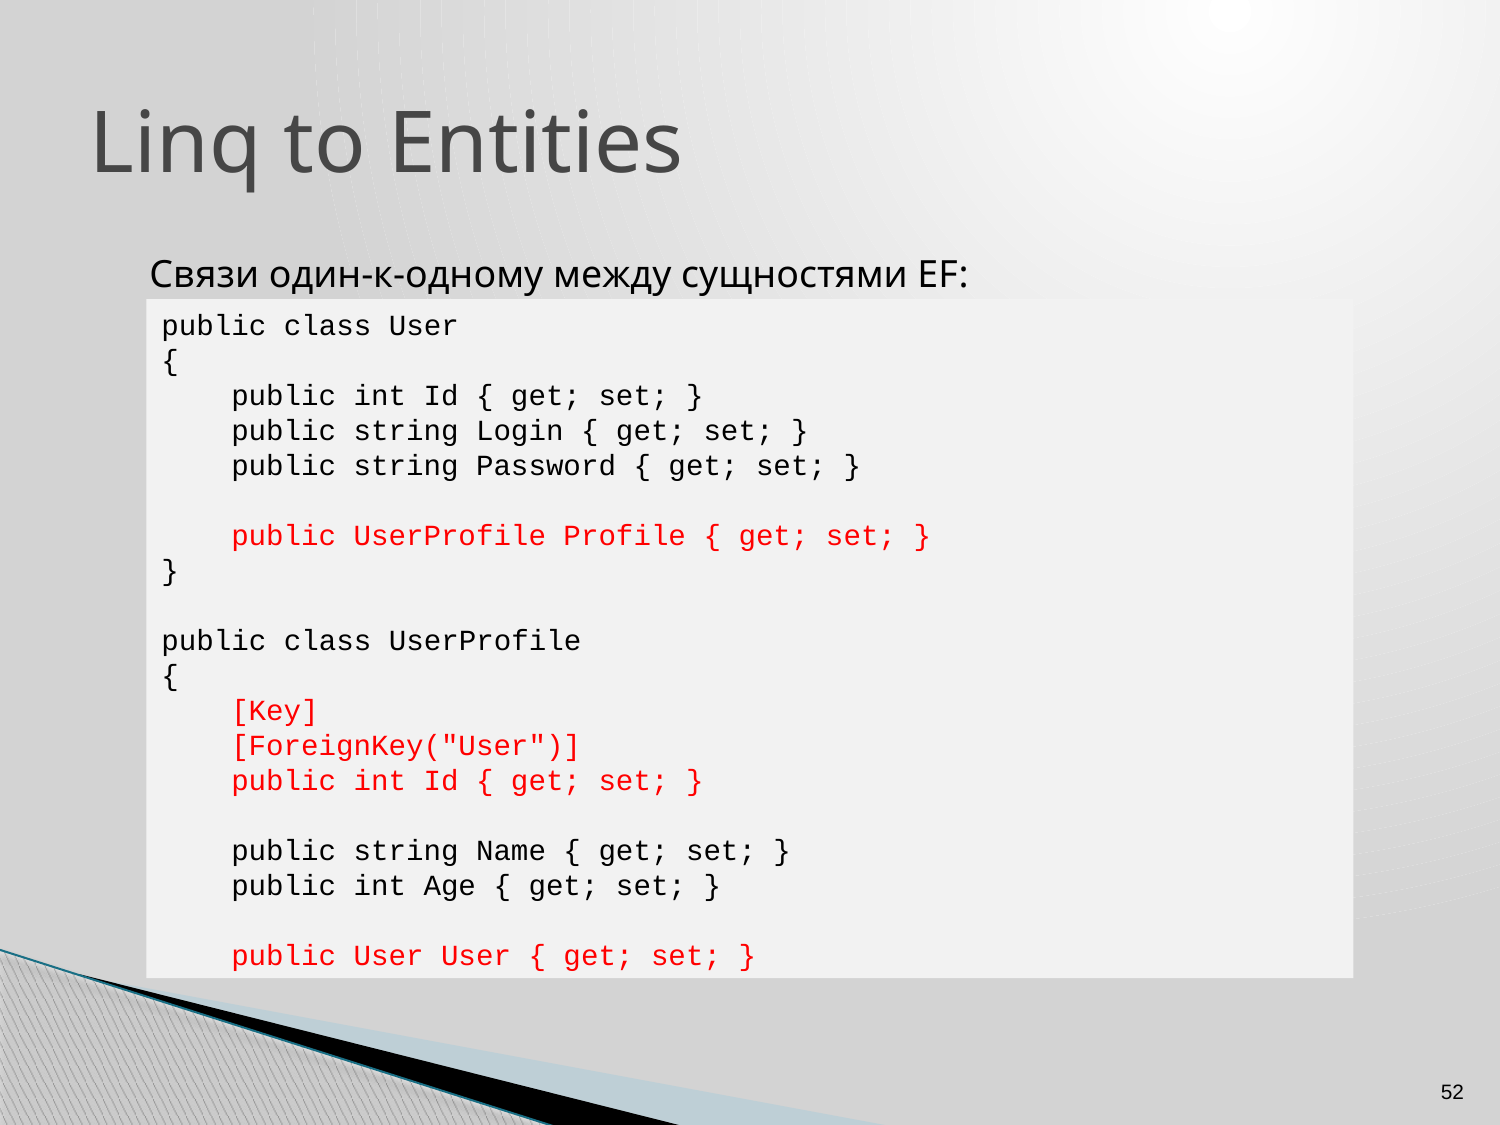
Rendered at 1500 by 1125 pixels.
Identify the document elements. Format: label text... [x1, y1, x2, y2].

text_box public class User { public int Id { get; set; } public string Login { get; set; } public string Password { get; set; } public UserProfile Profile { get; set; } } public class UserProfile { [Key] [ForeignKey("User")] public int Id { get; set; } public string Name { get; set; } public int Age { get; set; } public User User { get; set; } [146, 299, 1354, 979]
slide_number 52 [1418, 1051, 1479, 1112]
list Связи один-к-одному между сущностями EF: [75, 243, 1425, 986]
title Linq to Entities [75, 45, 1425, 233]
